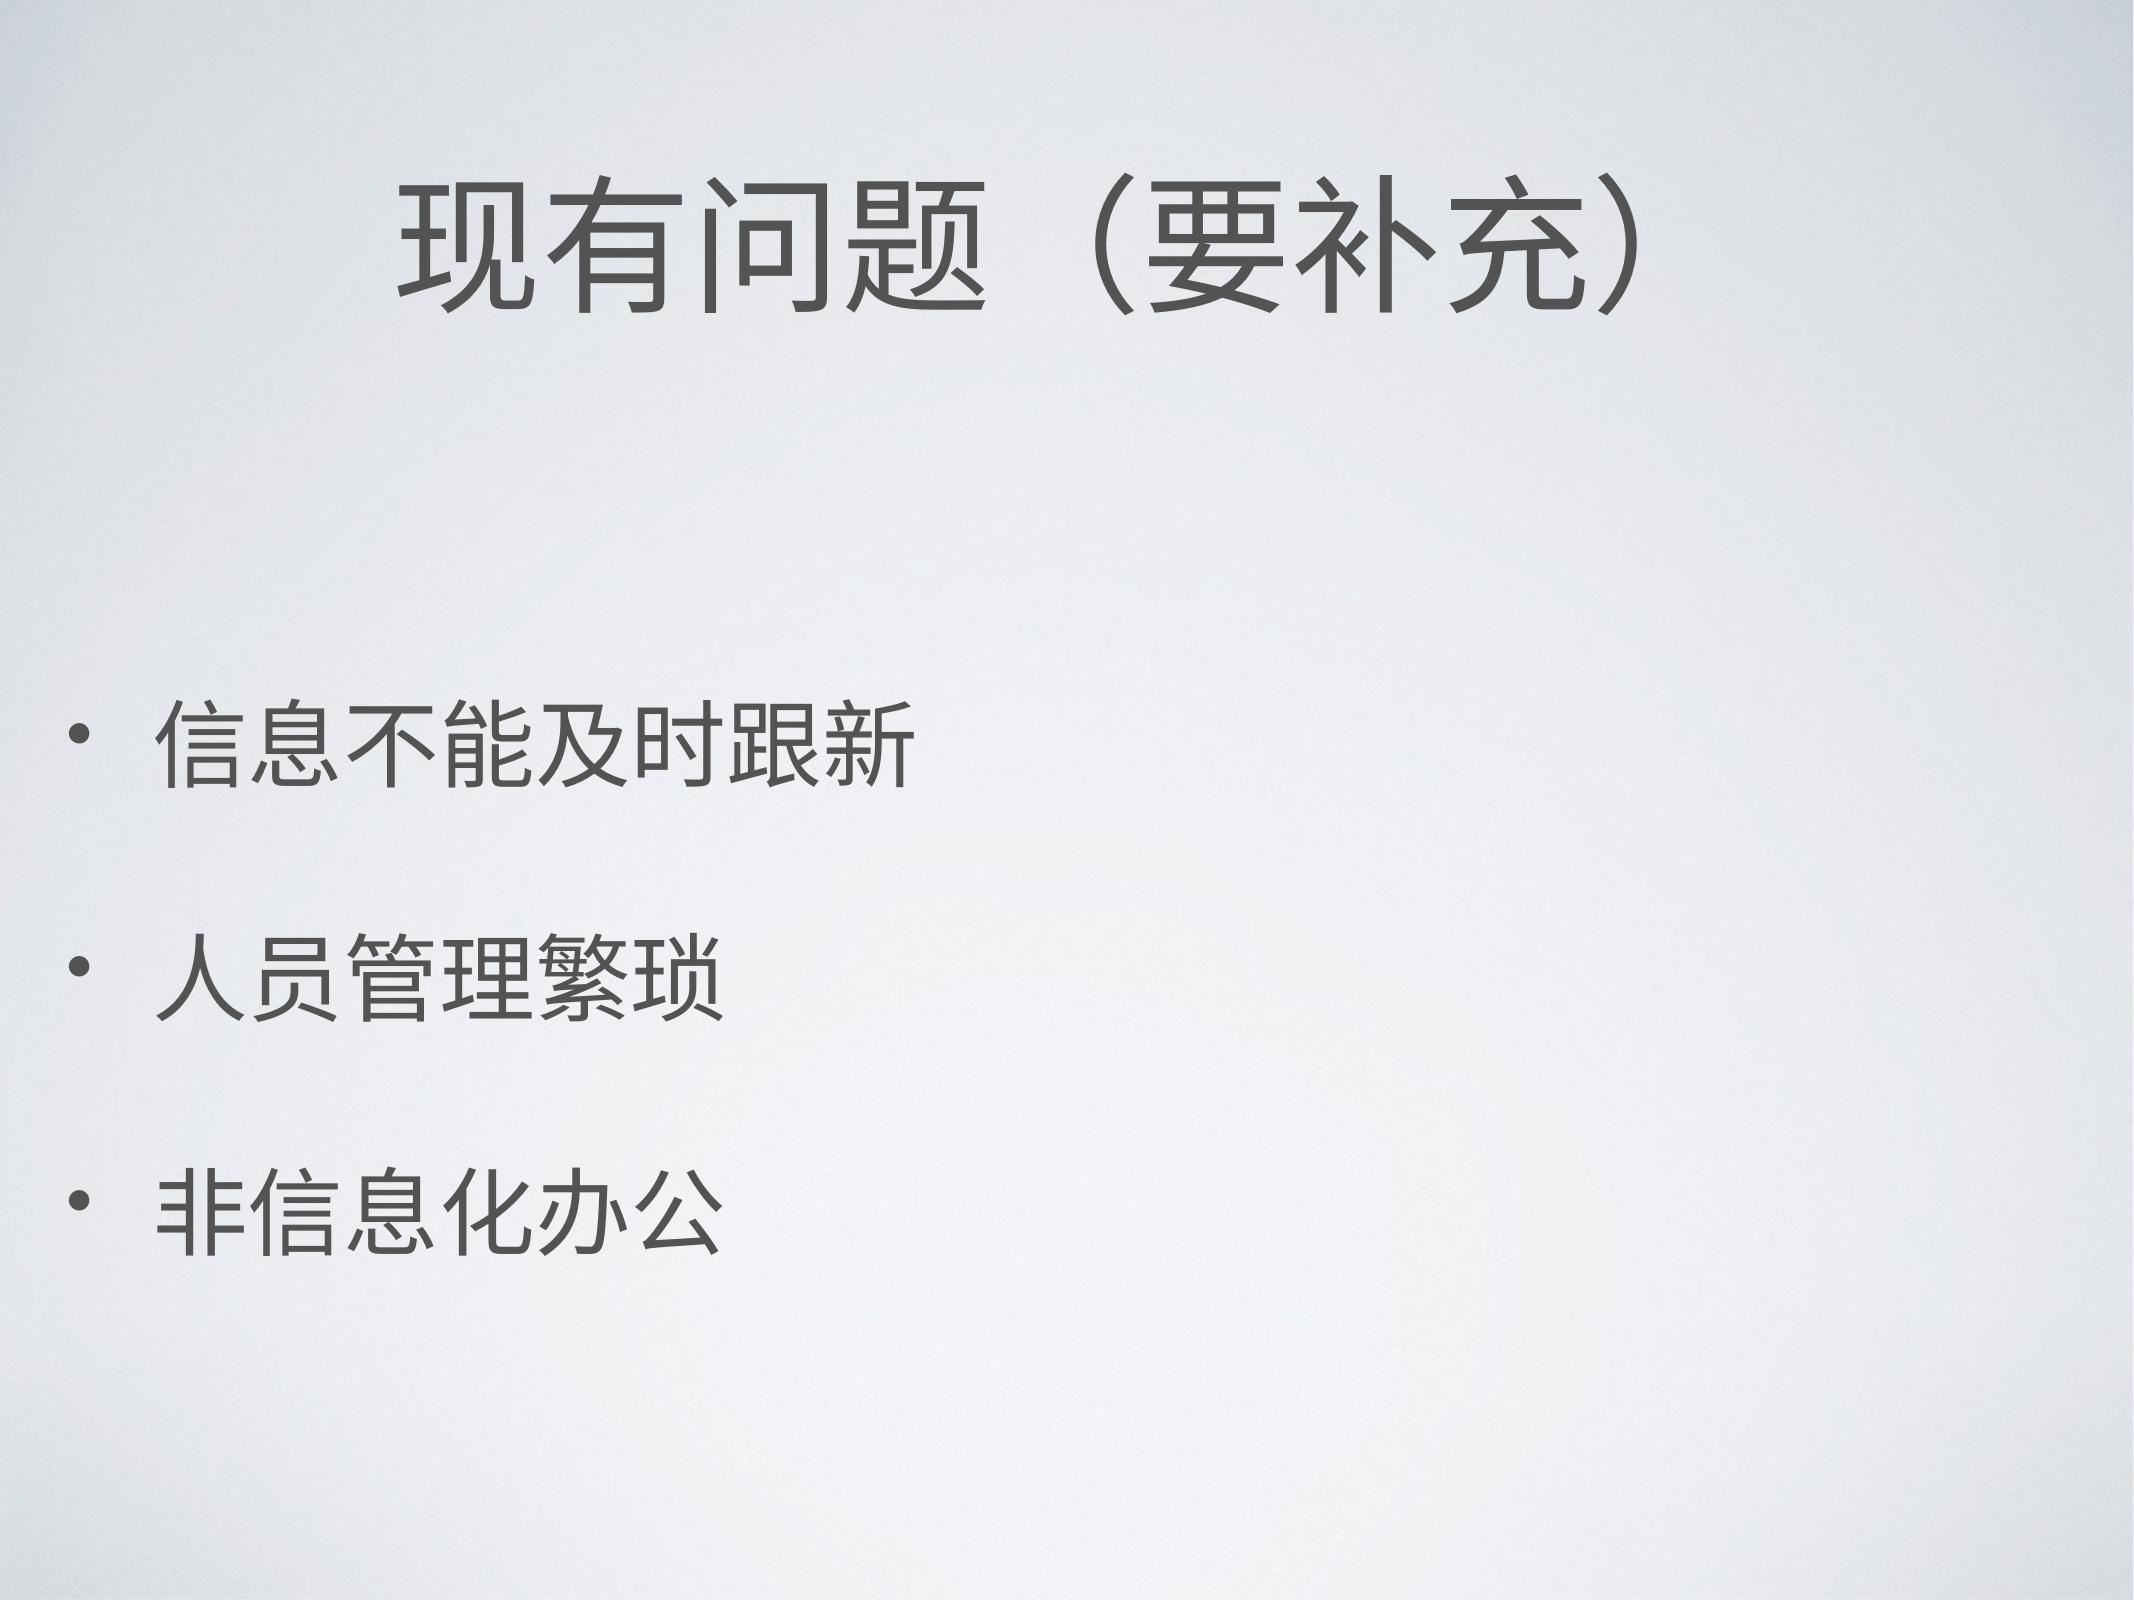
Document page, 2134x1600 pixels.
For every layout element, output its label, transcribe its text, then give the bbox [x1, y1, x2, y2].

list 信息不能及时跟新 人员管理繁琐 非信息化办公 [57, 447, 2076, 1482]
picture [0, 0, 2134, 1600]
title 现有问题（要补充） [57, 41, 2076, 443]
